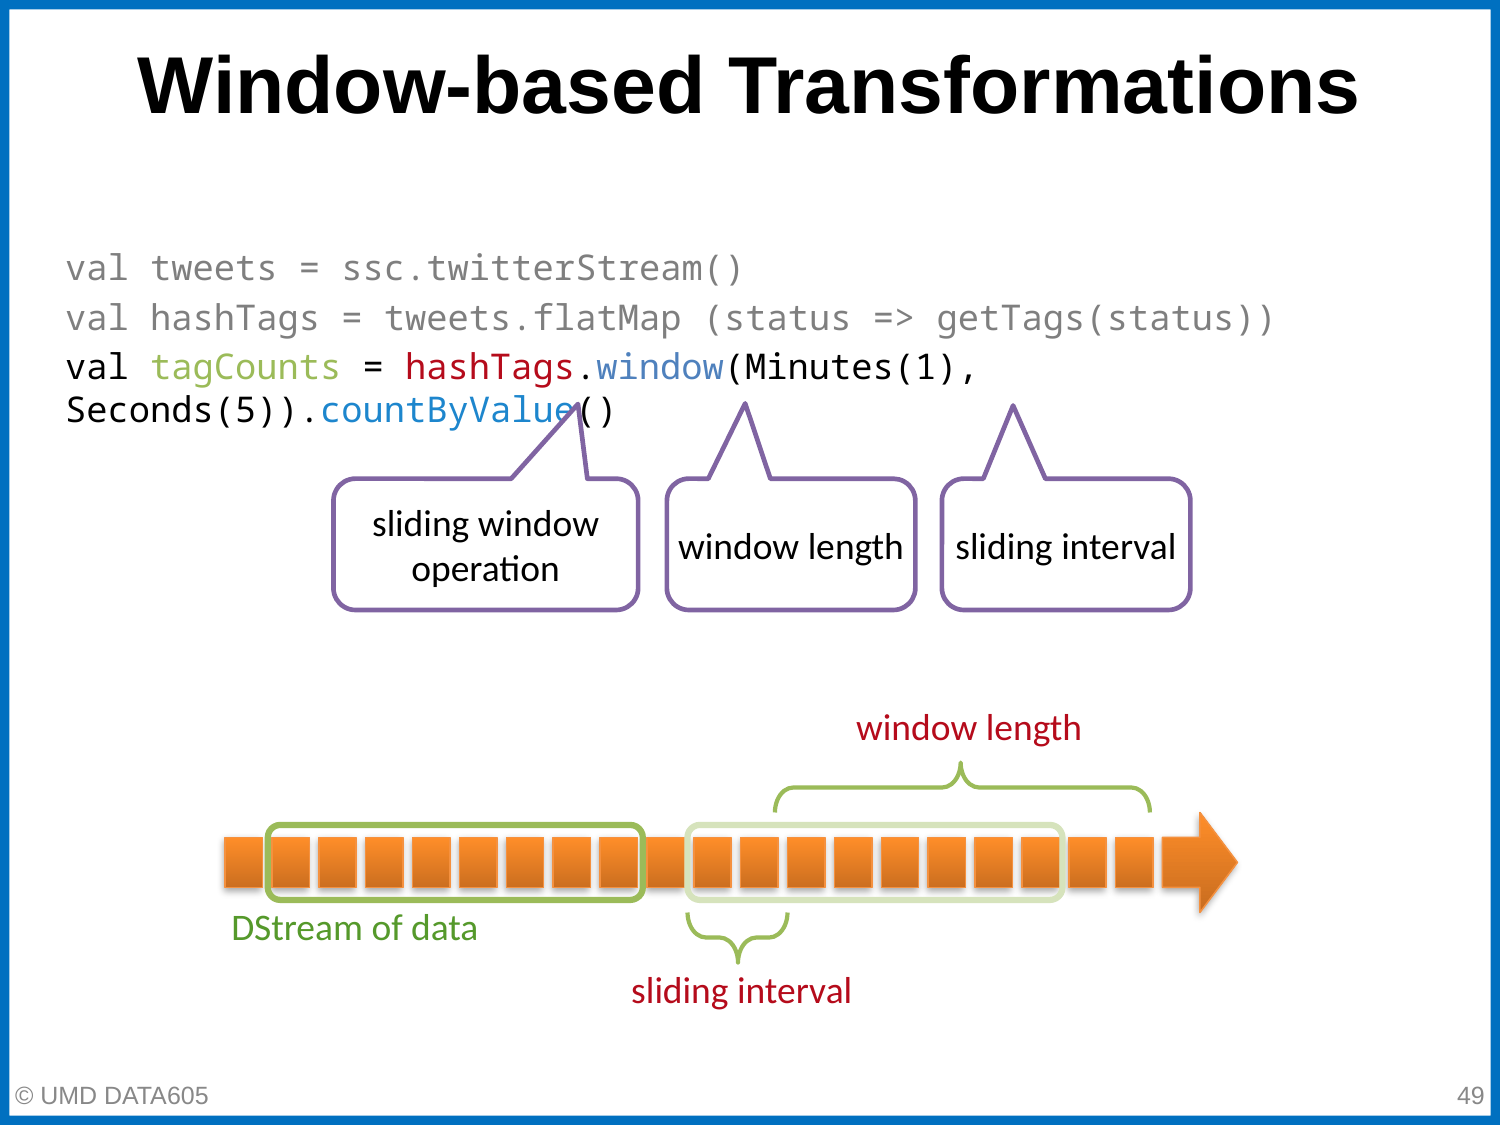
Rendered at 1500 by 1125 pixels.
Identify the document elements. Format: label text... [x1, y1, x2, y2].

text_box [224, 812, 1238, 952]
slide_number ‹#› [1149, 1065, 1500, 1125]
footer [0, 1065, 550, 1125]
text_box window length [666, 403, 916, 610]
text_box sliding window operation [333, 403, 639, 610]
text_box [624, 912, 863, 1015]
text_box sliding interval [941, 405, 1191, 610]
list val tweets = ssc.twitterStream() val hashTags = tweets.flatMap (status => getTags(status)) val tagCounts = hashTags.window(Minutes(1), Seconds(5)).countByValue() [50, 237, 1500, 1038]
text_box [774, 699, 1151, 813]
title Window-based Transformations [24, 24, 1475, 138]
